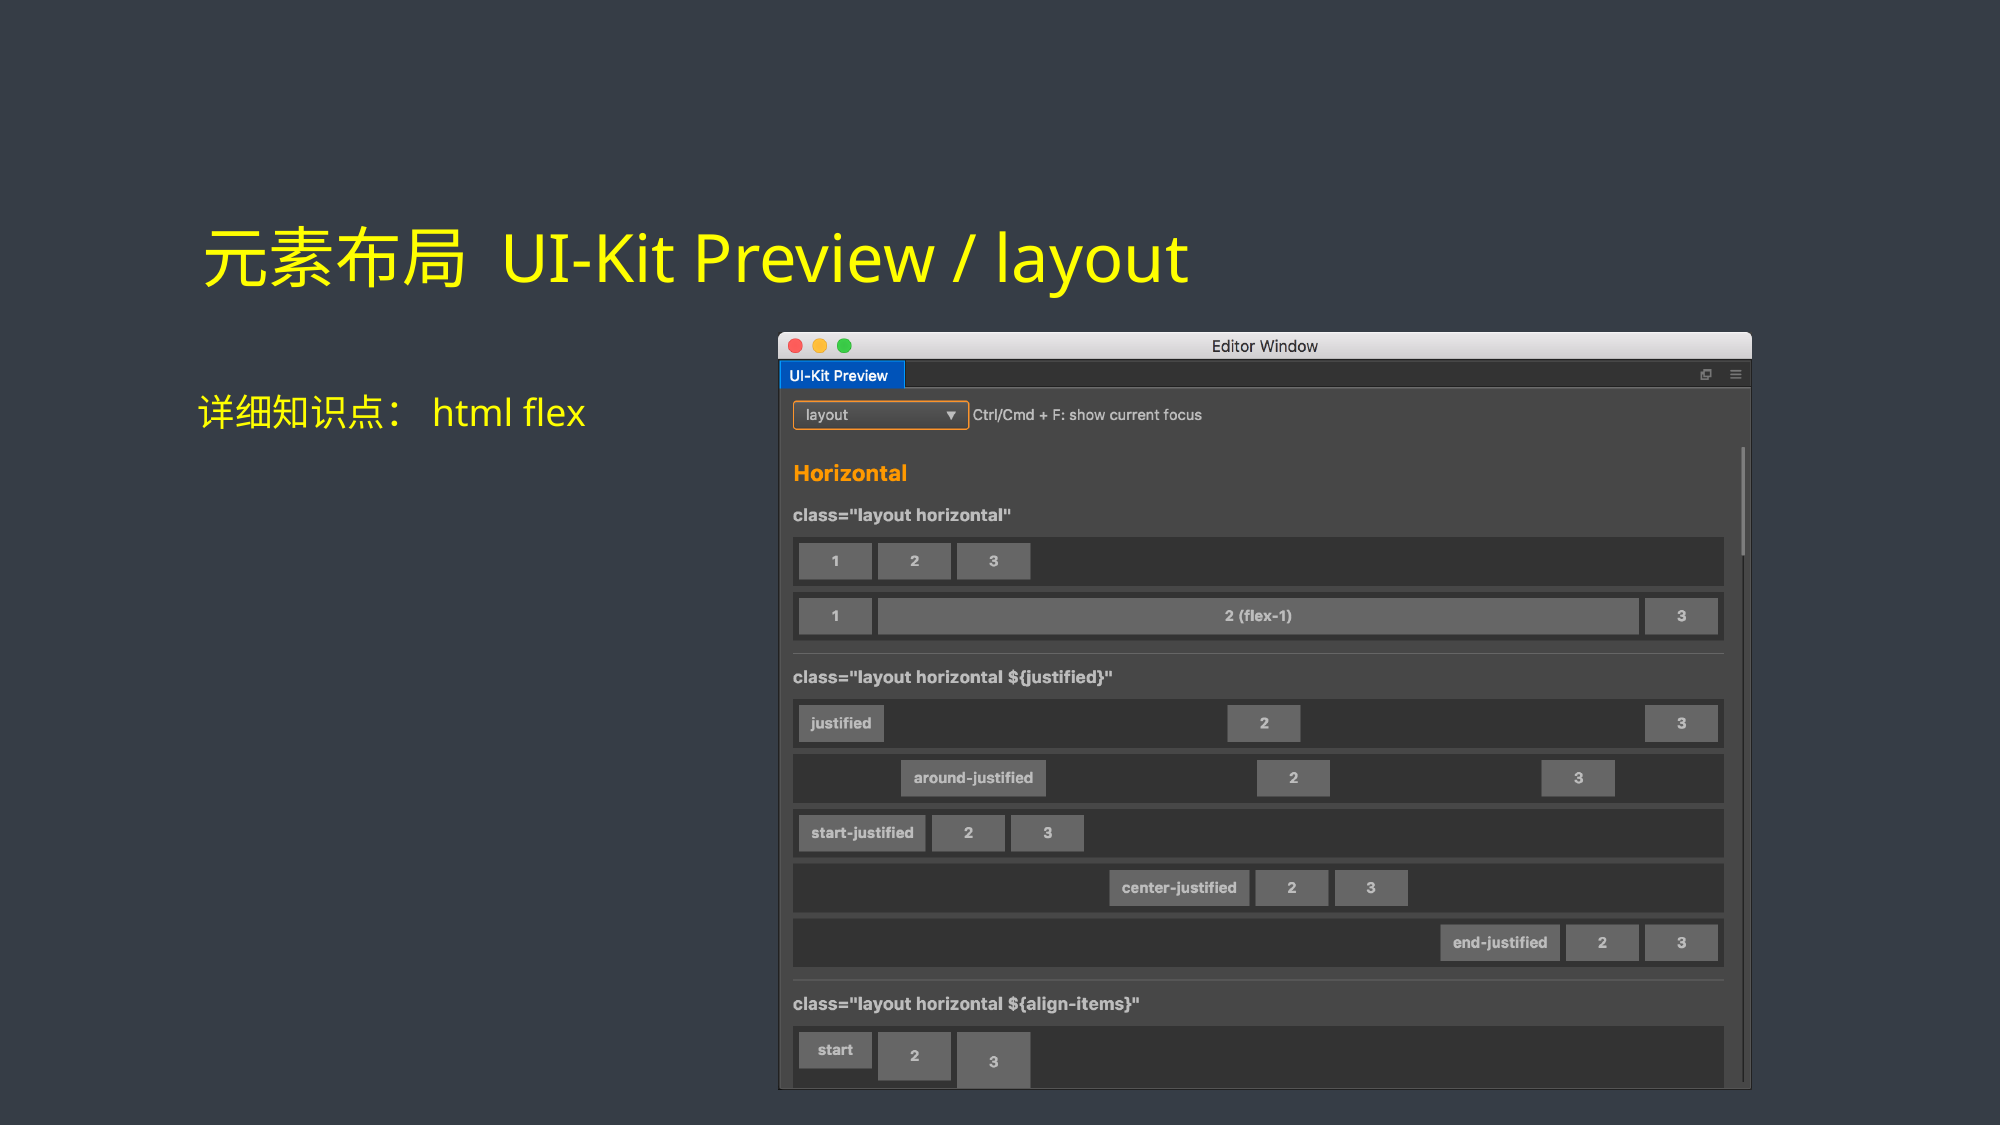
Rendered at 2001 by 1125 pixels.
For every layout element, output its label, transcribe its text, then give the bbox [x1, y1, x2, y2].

text_box 详细知识点：html flex [183, 381, 601, 487]
title 元素布局 UI-Kit Preview / layout [187, 99, 1813, 413]
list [777, 332, 1752, 1090]
